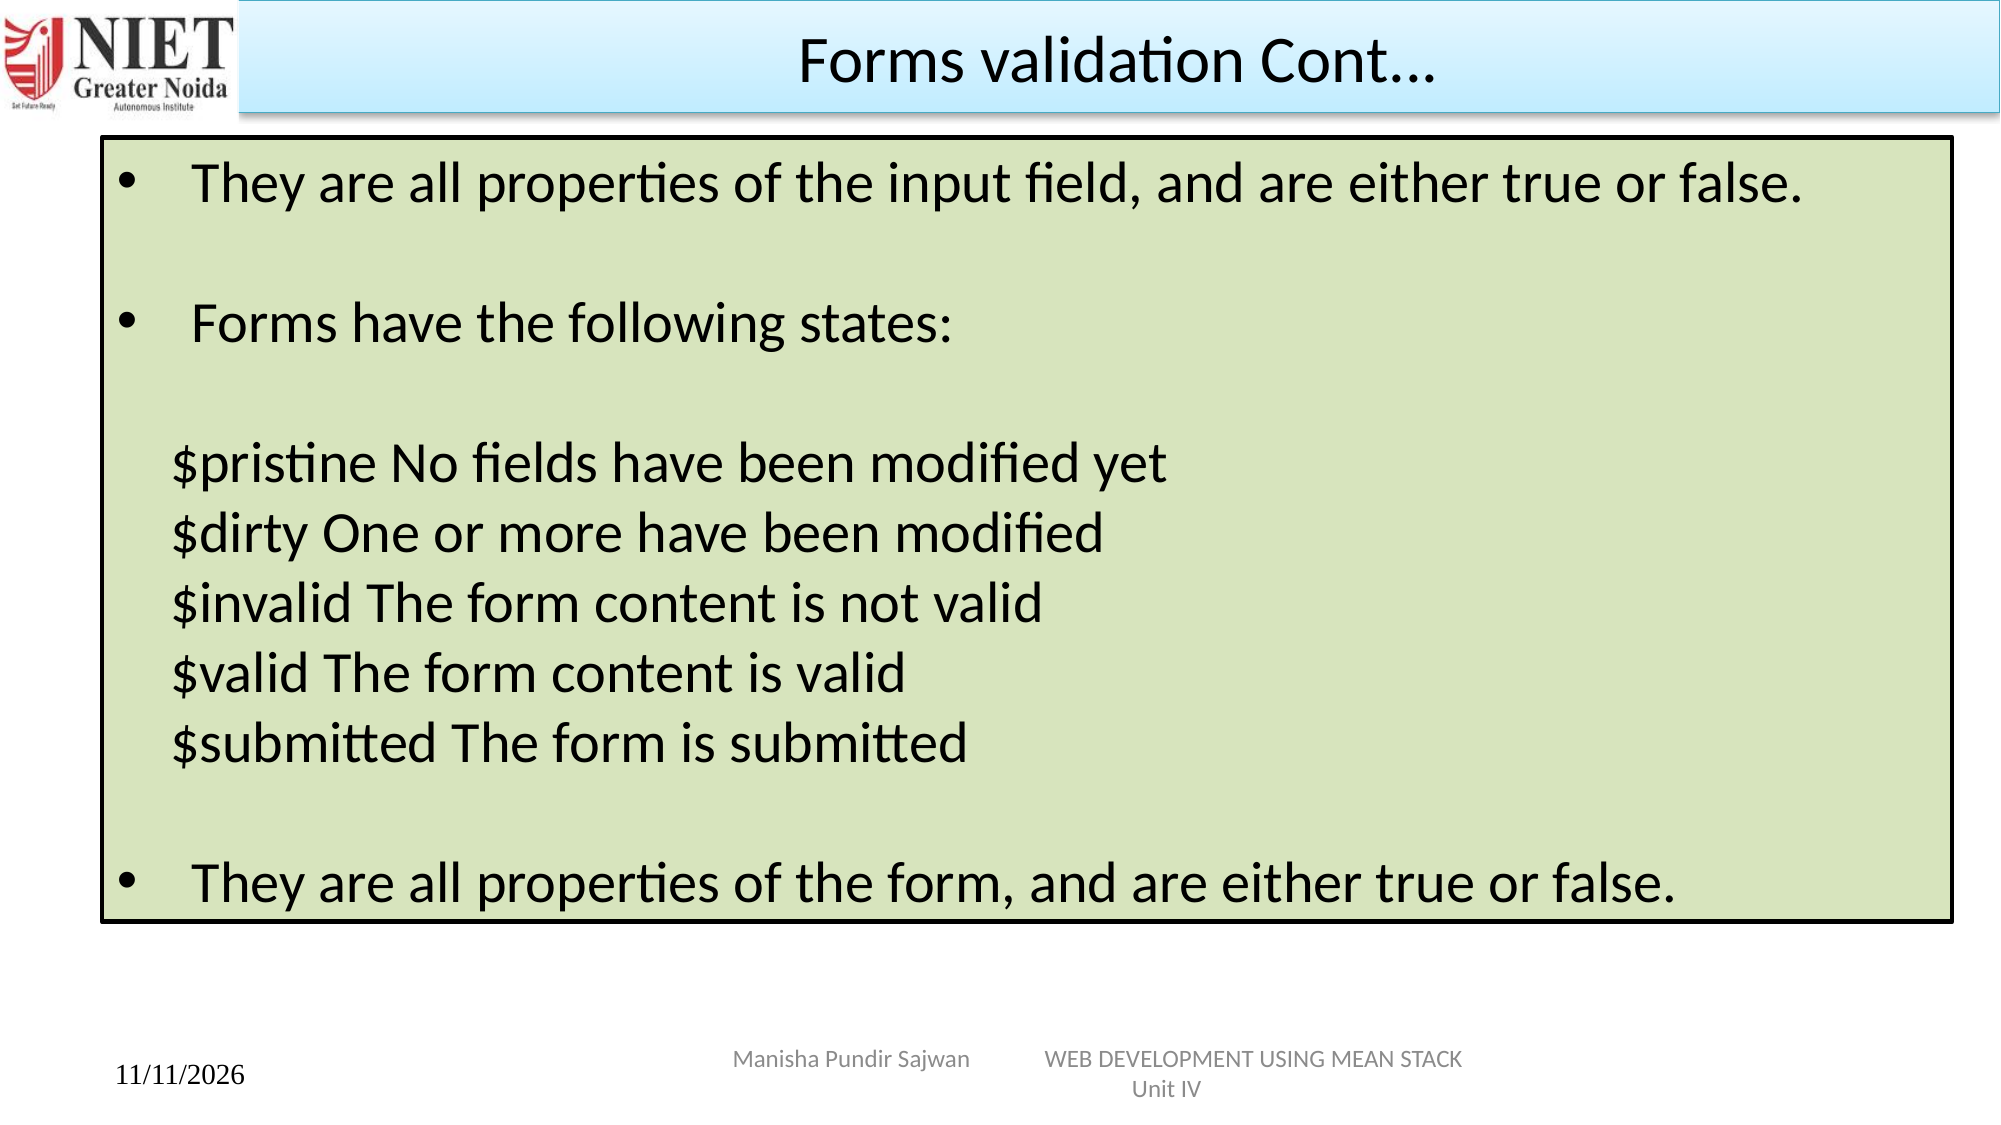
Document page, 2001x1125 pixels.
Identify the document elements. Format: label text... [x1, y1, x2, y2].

footer Manisha Pundir Sajwan WEB DEVELOPMENT USING MEAN STACK Unit IV [716, 1042, 1433, 1103]
slide_number [1433, 1042, 1900, 1103]
text_box They are all properties of the input field, and are either true or false. Forms have the following states: $pristine No fields have been modified yet $dirty One or more have been modified $invalid The form content is not valid $valid The form content is valid $submitted The form is submitted They are all properties of the form, and are either true or false. [102, 137, 1953, 922]
slide_number [99, 1042, 567, 1103]
text_box Forms validation Cont... [244, 0, 2000, 113]
picture [0, 0, 239, 127]
